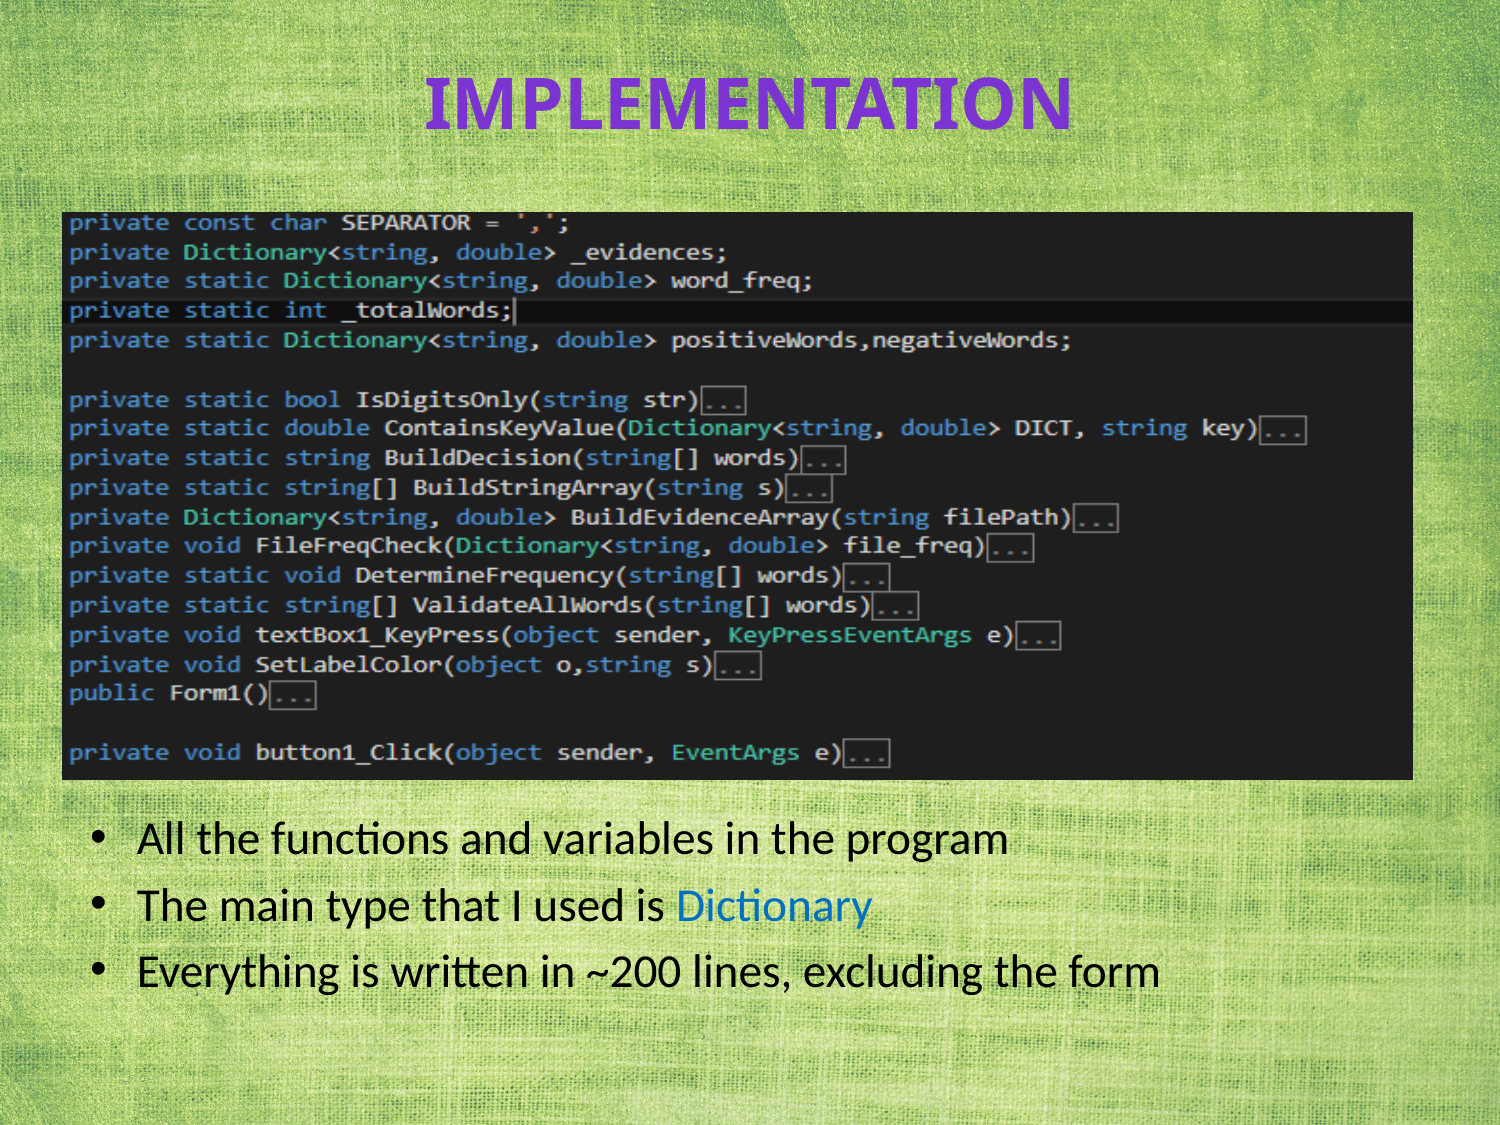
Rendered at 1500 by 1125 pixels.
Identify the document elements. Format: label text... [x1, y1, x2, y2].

list All the functions and variables in the program The main type that I used is Dictionary Everything is written in ~200 lines, excluding the form [75, 800, 1425, 1005]
title Implementation [75, 50, 1425, 238]
picture [62, 212, 1413, 781]
